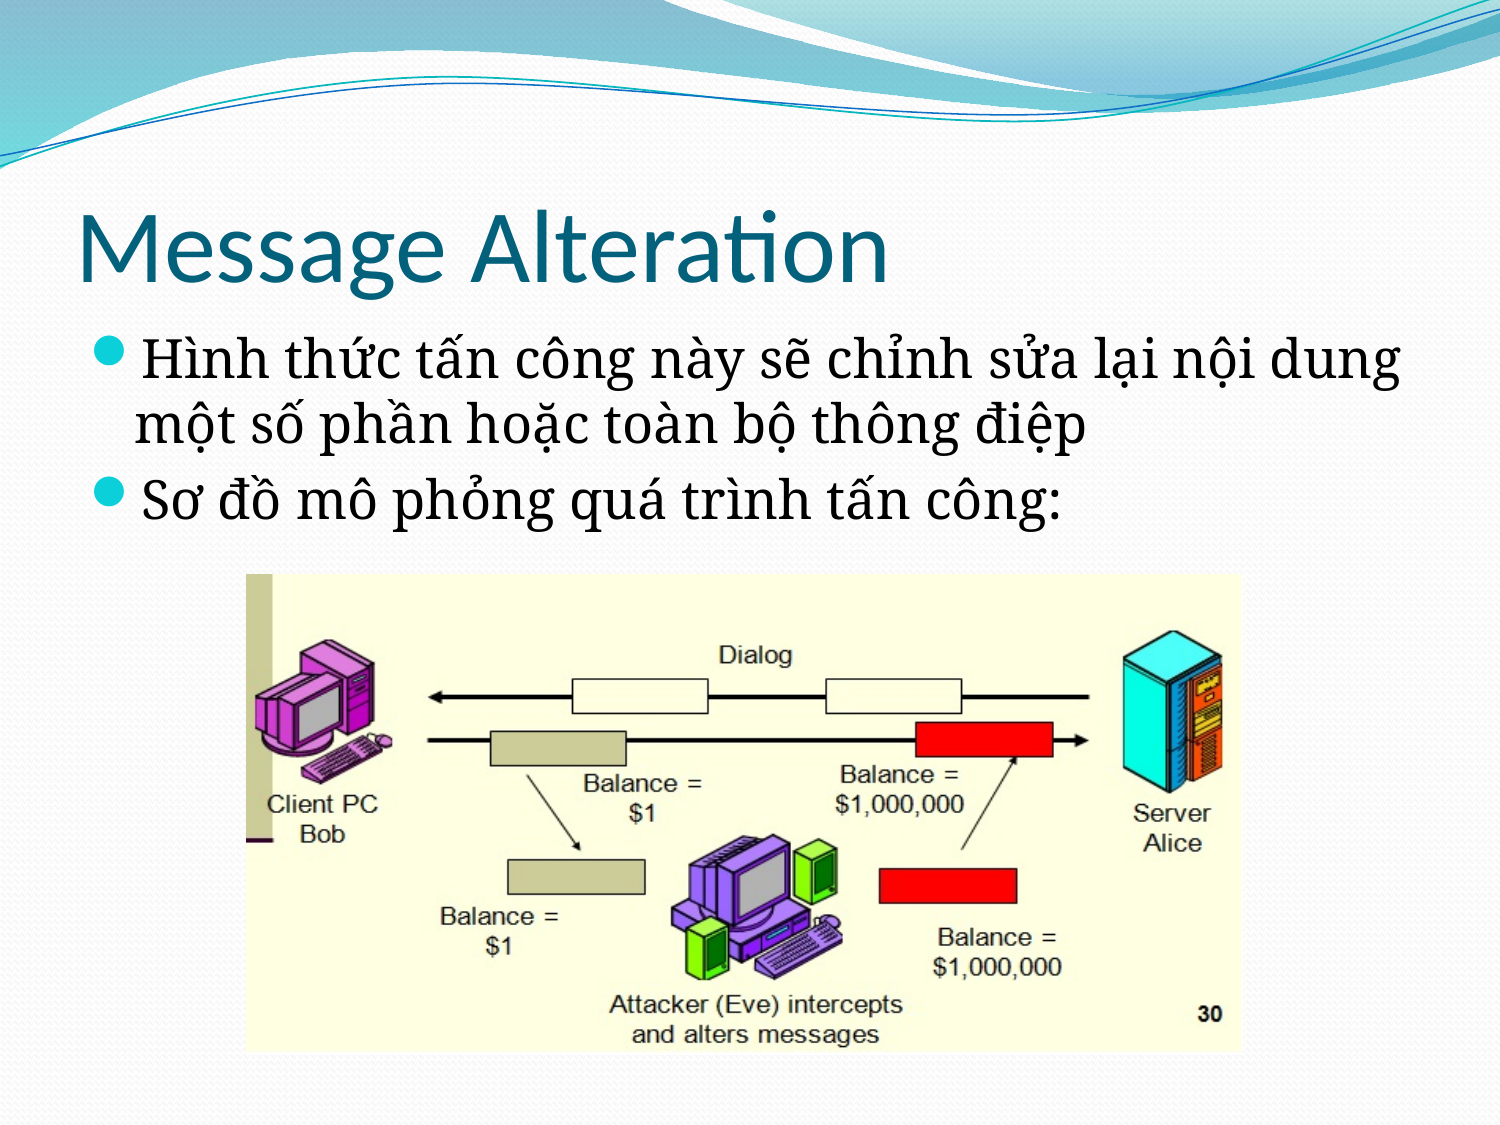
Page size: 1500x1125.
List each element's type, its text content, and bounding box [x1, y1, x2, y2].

picture [245, 573, 1243, 1055]
list Hình thức tấn công này sẽ chỉnh sửa lại nội dung một số phần hoặc toàn bộ thông điệp Sơ đồ mô phỏng quá trình tấn công: [75, 317, 1425, 1038]
title Message Alteration [75, 115, 1425, 303]
